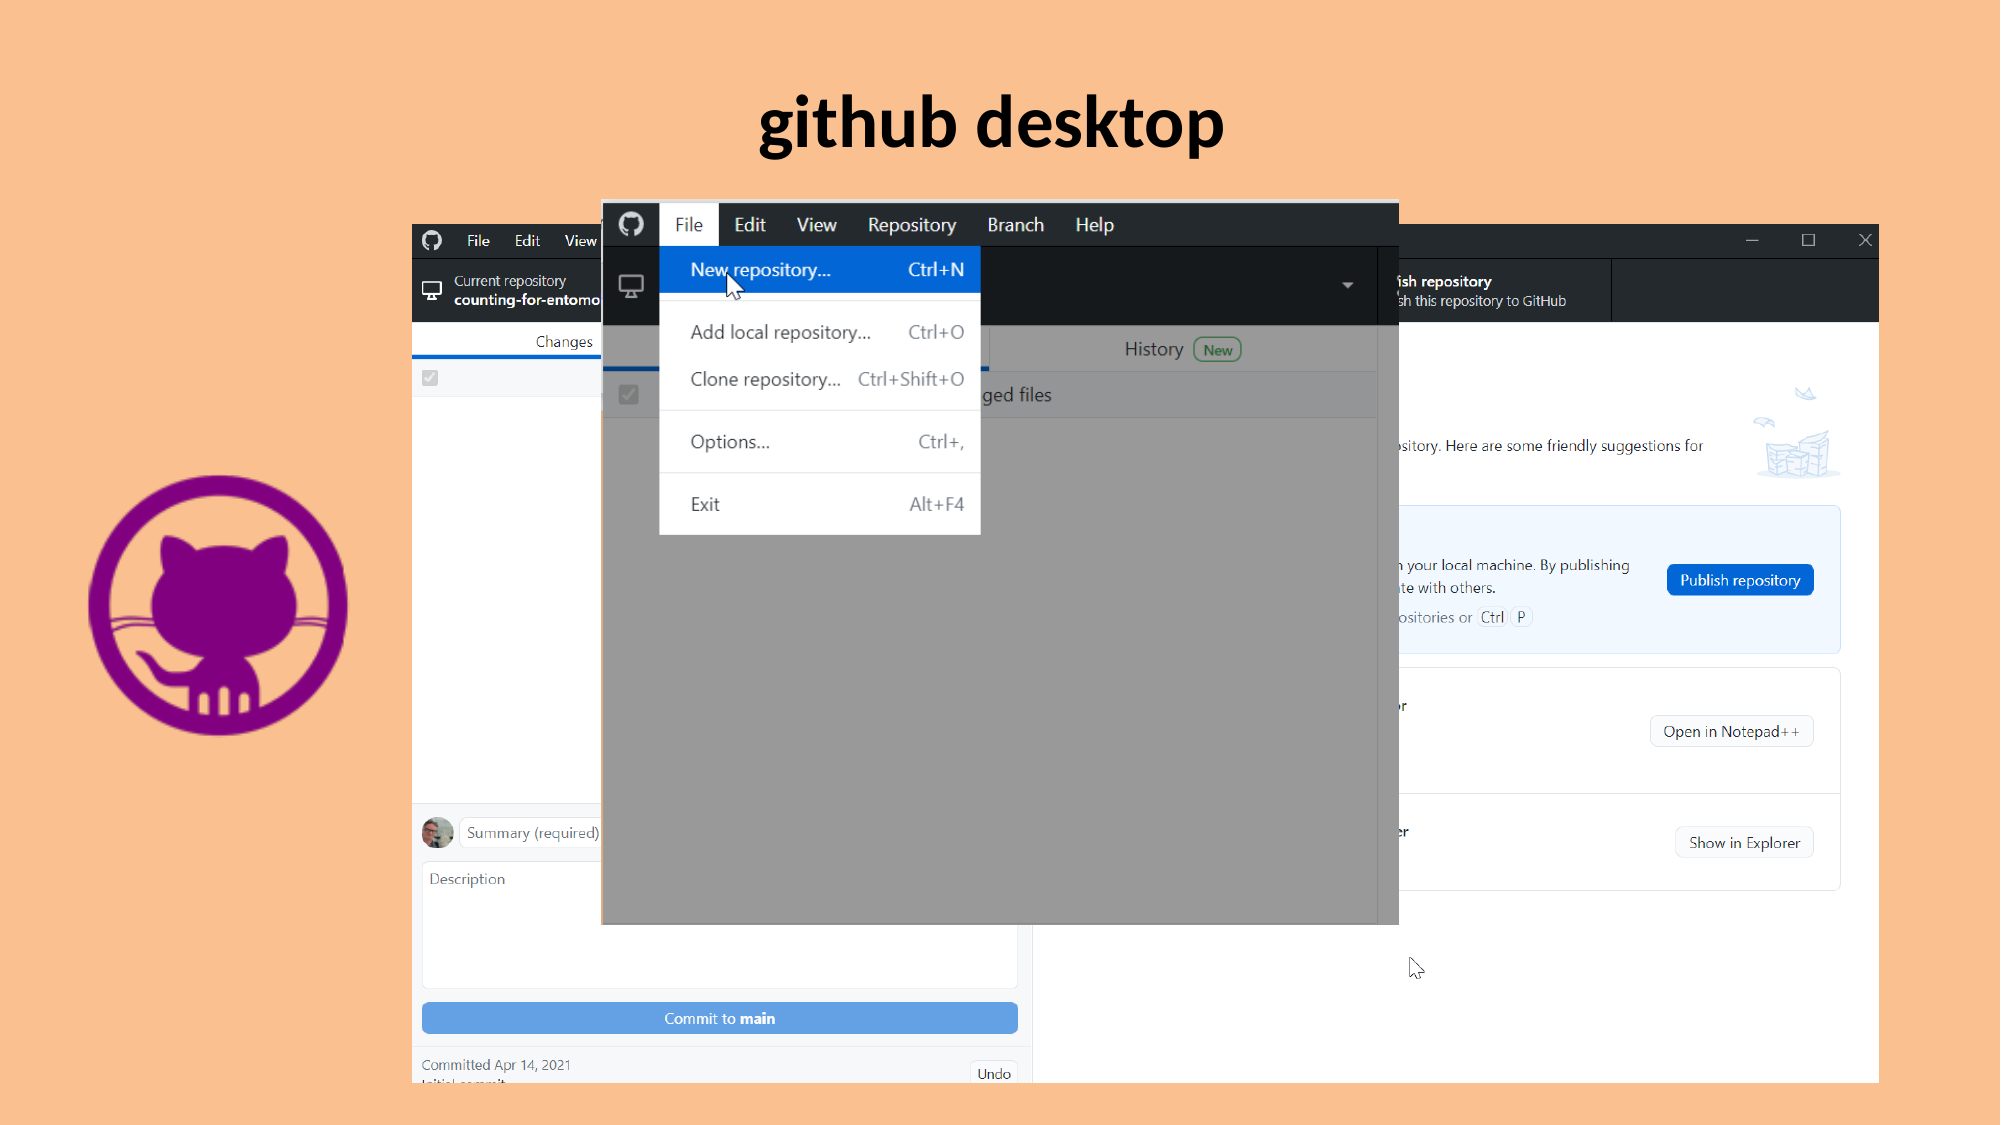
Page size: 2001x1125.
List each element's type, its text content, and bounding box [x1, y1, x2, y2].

picture [412, 199, 1879, 1083]
picture [87, 474, 351, 738]
text_box github desktop [360, 65, 1624, 171]
